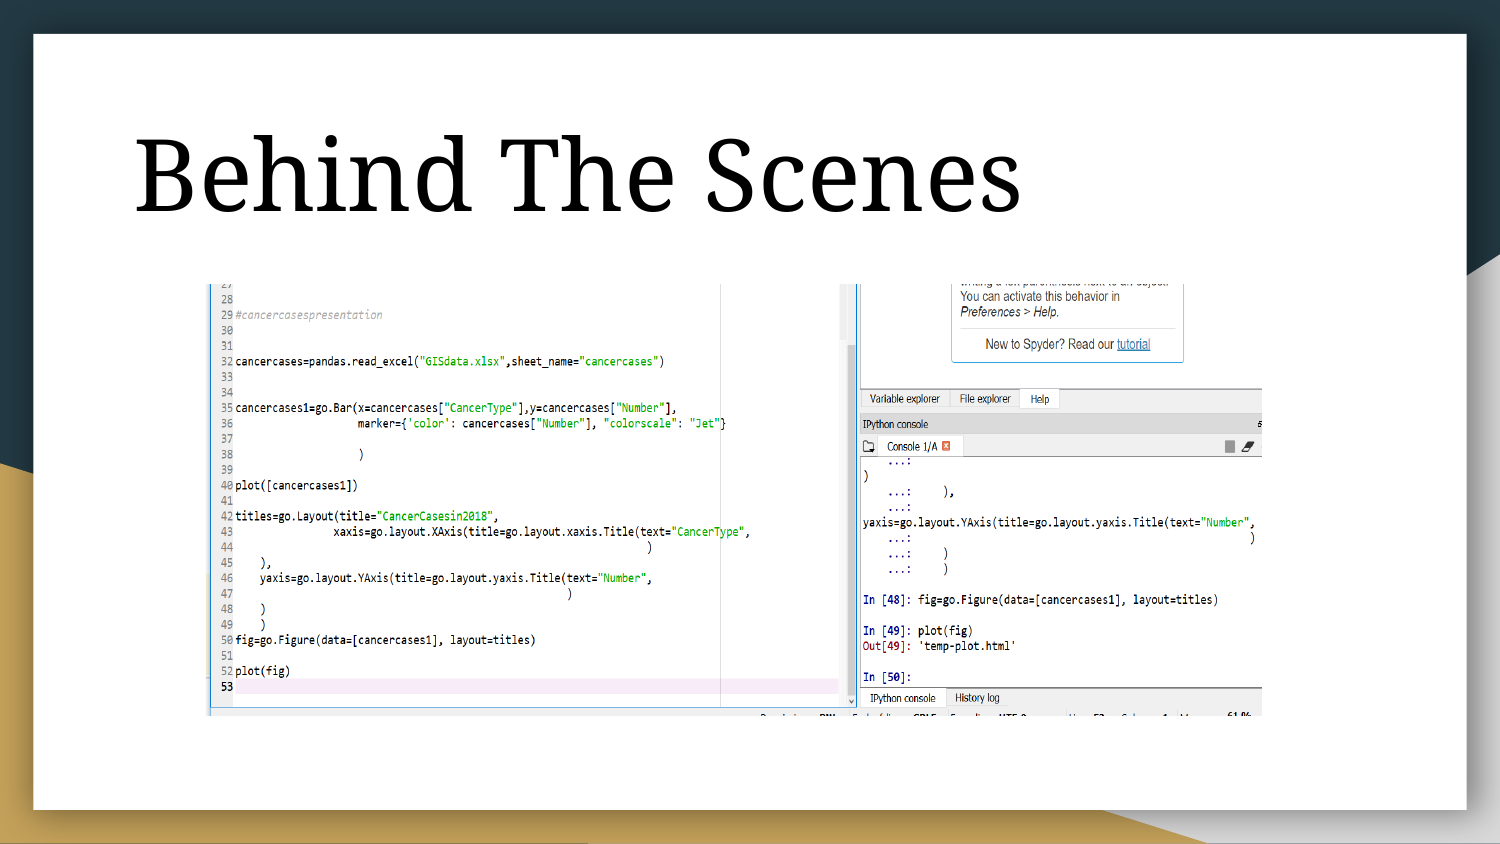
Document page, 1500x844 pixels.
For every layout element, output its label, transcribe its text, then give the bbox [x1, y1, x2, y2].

text_box Behind The Scenes [118, 96, 1232, 255]
picture [205, 284, 1263, 716]
